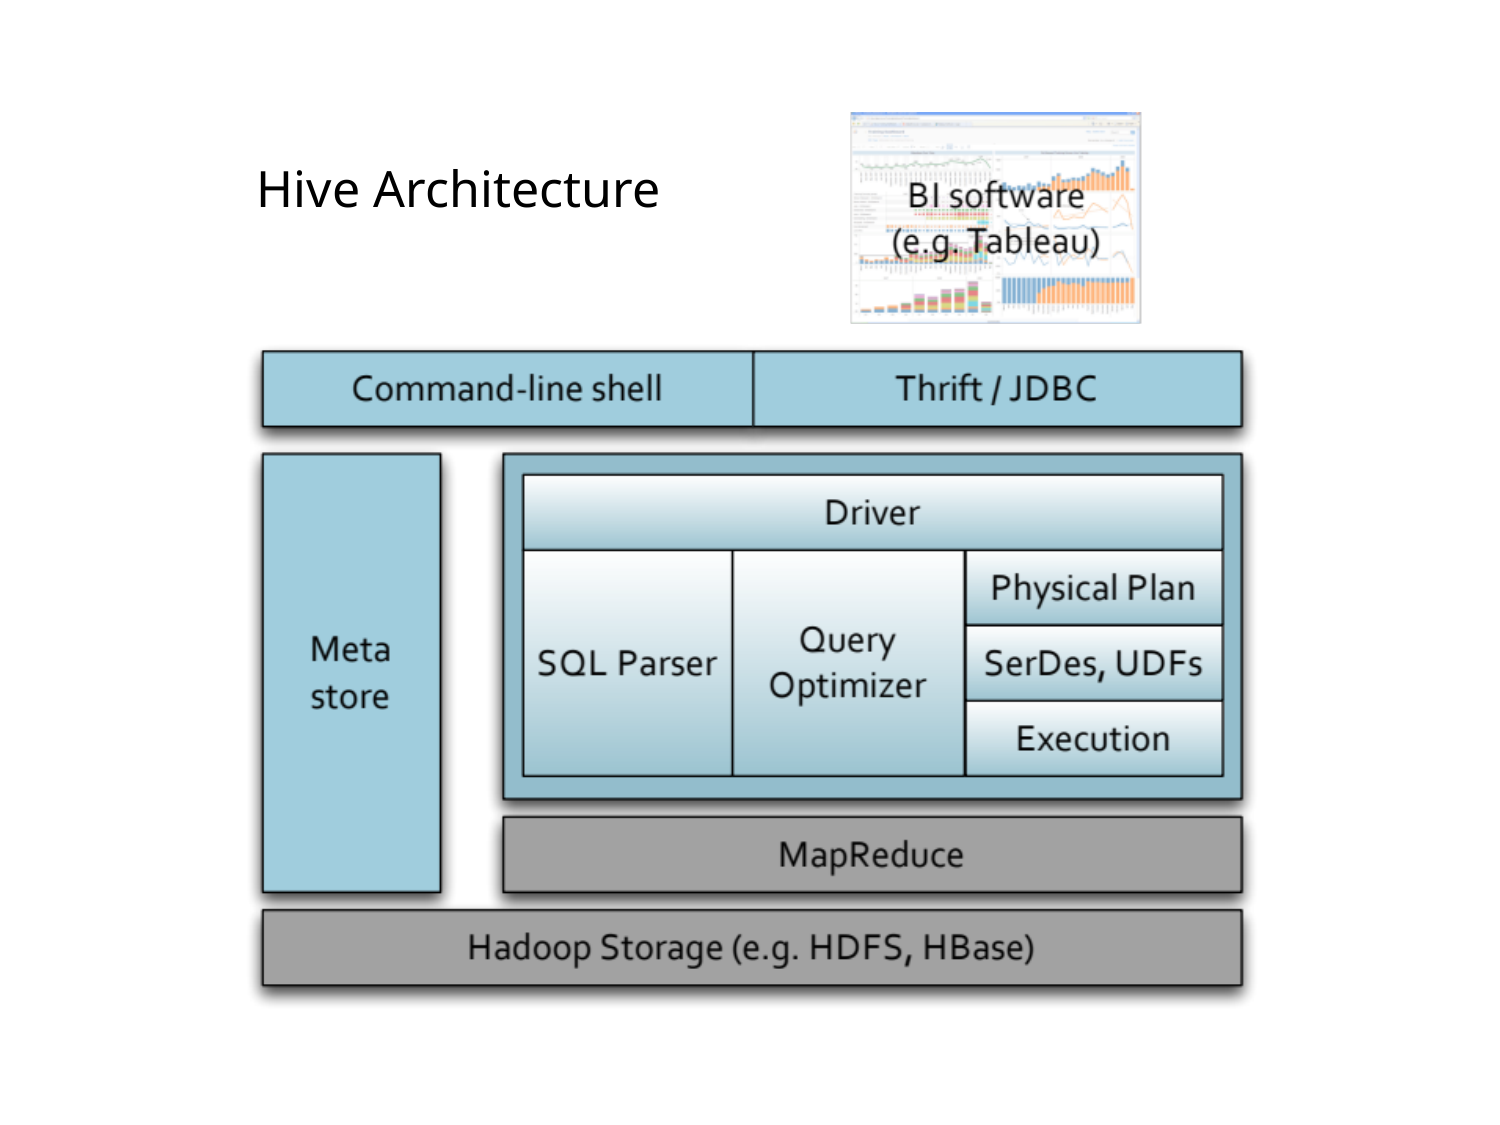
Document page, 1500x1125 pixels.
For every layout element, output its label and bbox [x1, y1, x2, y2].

picture [239, 112, 1261, 1013]
